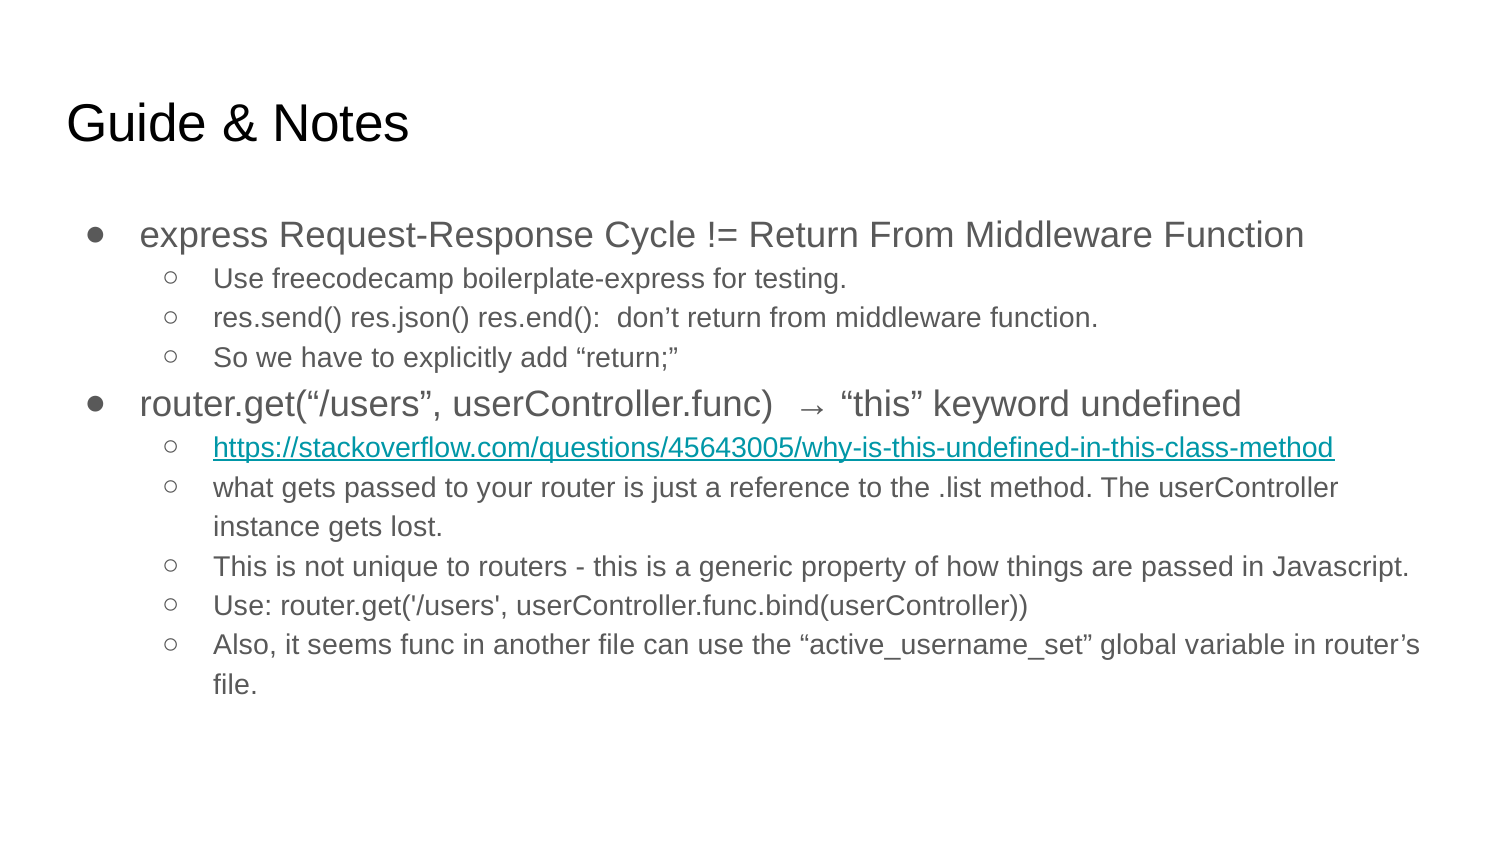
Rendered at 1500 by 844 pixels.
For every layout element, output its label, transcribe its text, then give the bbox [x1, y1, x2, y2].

list express Request-Response Cycle != Return From Middleware Function Use freecodecamp boilerplate-express for testing. res.send() res.json() res.end(): don’t return from middleware function. So we have to explicitly add “return;” router.get(“/users”, userController.func) → “this” keyword undefined https://stackoverflow.com/questions/45643005/why-is-this-undefined-in-this-class-method what gets passed to your router is just a reference to the .list method. The userController instance gets lost. This is not unique to routers - this is a generic property of how things are passed in Javascript. Use: router.get('/users', userController.func.bind(userController)) Also, it seems func in another file can use the “active_username_set” global variable in router’s file. [51, 189, 1449, 750]
title Guide & Notes [51, 72, 1449, 167]
